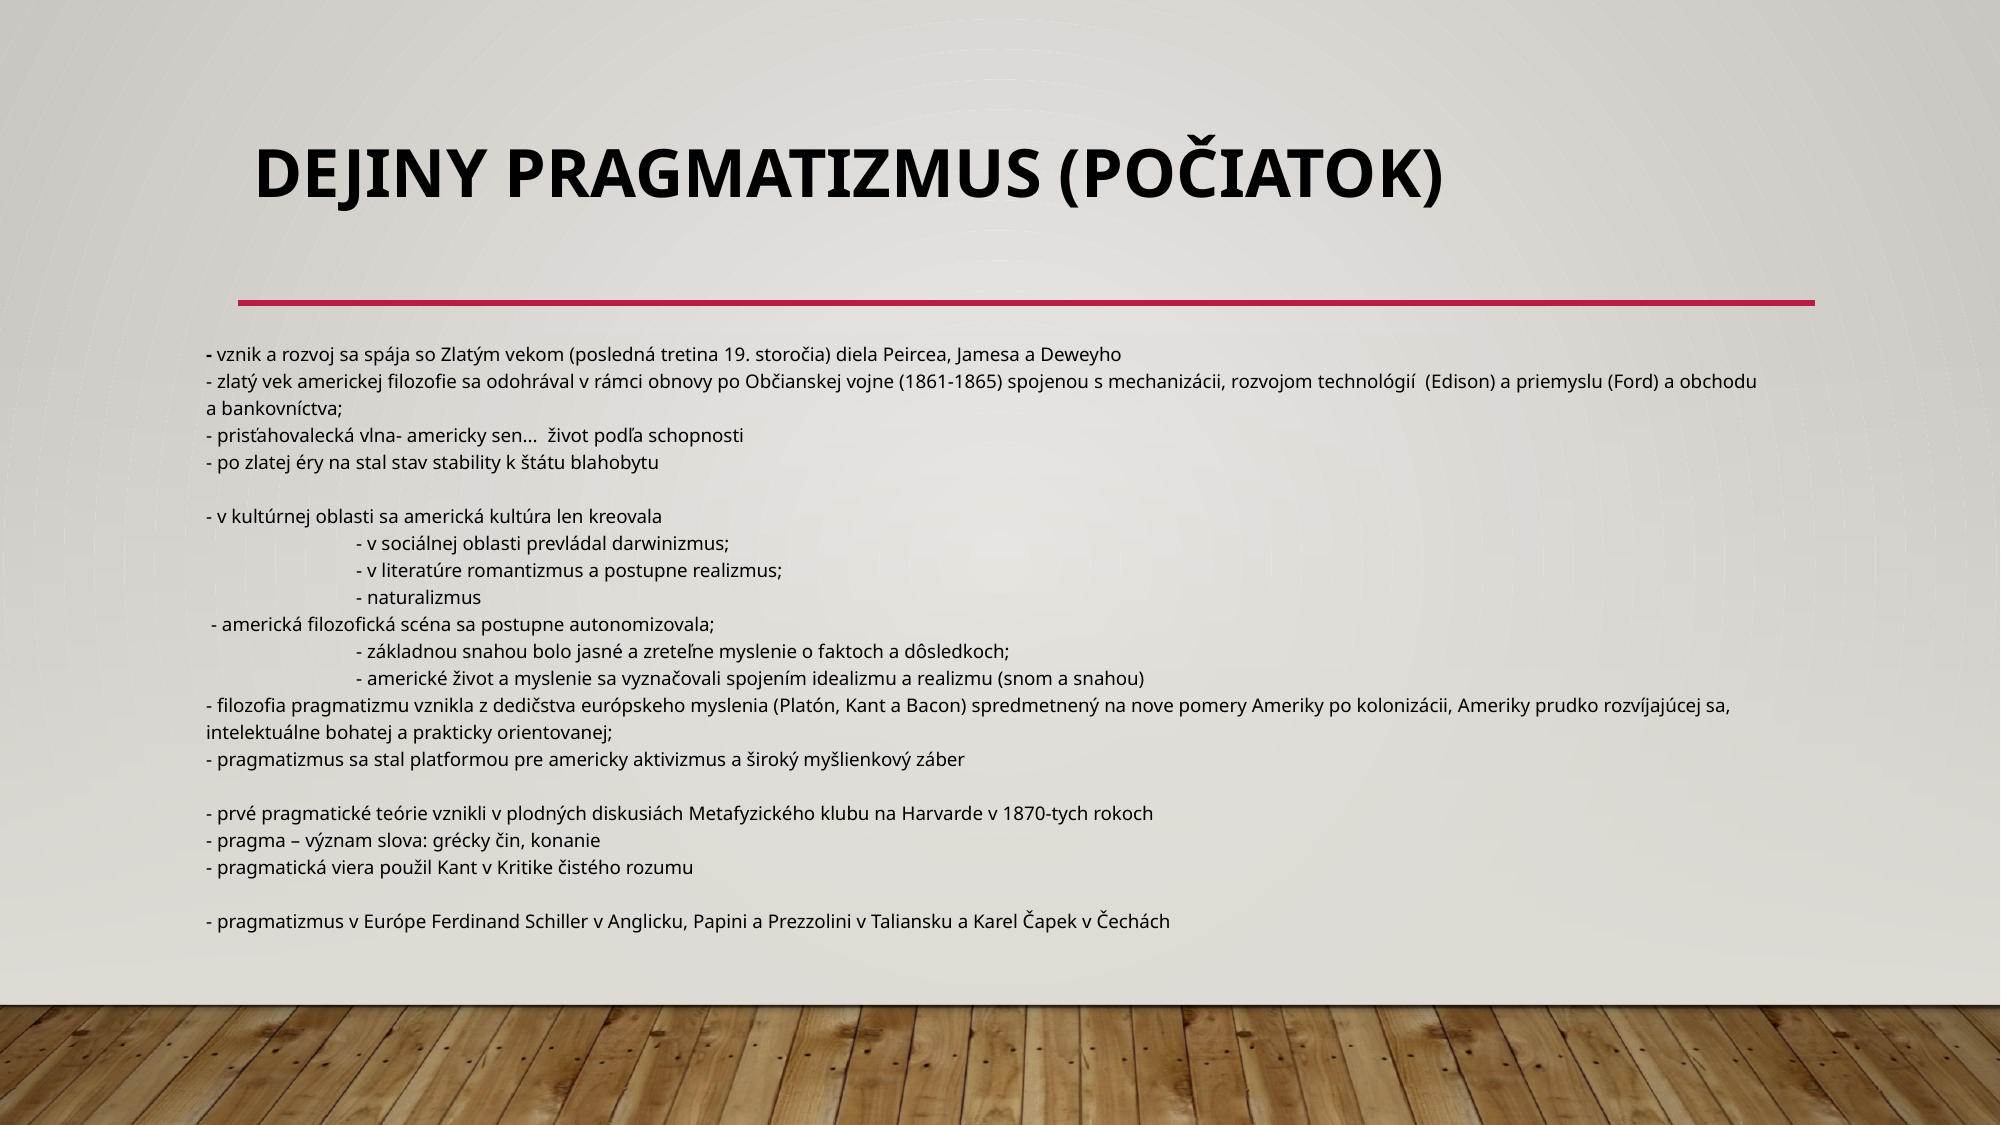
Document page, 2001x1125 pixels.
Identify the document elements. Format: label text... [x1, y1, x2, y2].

title dejiny pragmatizmus (počiatok) [238, 131, 1814, 305]
picture [0, 1005, 2000, 1125]
list - vznik a rozvoj sa spája so Zlatým vekom (posledná tretina 19. storočia) diela Peircea, Jamesa a Deweyho - zlatý vek americkej filozofie sa odohrával v rámci obnovy po Občianskej vojne (1861-1865) spojenou s mechanizácii, rozvojom technológií (Edison) a priemyslu (Ford) a obchodu a bankovníctva; - prisťahovalecká vlna- americky sen... život podľa schopnosti - po zlatej éry na stal stav stability k štátu blahobytu - v kultúrnej oblasti sa americká kultúra len kreovala - v sociálnej oblasti prevládal darwinizmus; - v literatúre romantizmus a postupne realizmus; - naturalizmus - americká filozofická scéna sa postupne autonomizovala; - základnou snahou bolo jasné a zreteľne myslenie o faktoch a dôsledkoch; - americké život a myslenie sa vyznačovali spojením idealizmu a realizmu (snom a snahou) - filozofia pragmatizmu vznikla z dedičstva európskeho myslenia (Platón, Kant a Bacon) spredmetnený na nove pomery Ameriky po kolonizácii, Ameriky prudko rozvíjajúcej sa, intelektuálne bohatej a prakticky orientovanej; - pragmatizmus sa stal platformou pre americky aktivizmus a široký myšlienkový záber - prvé pragmatické teórie vznikli v plodných diskusiách Metafyzického klubu na Harvarde v 1870-tych rokoch - pragma – význam slova: grécky čin, konanie - pragmatická viera použil Kant v Kritike čistého rozumu - pragmatizmus v Európe Ferdinand Schiller v Anglicku, Papini a Prezzolini v Taliansku a Karel Čapek v Čechách [190, 330, 1814, 897]
